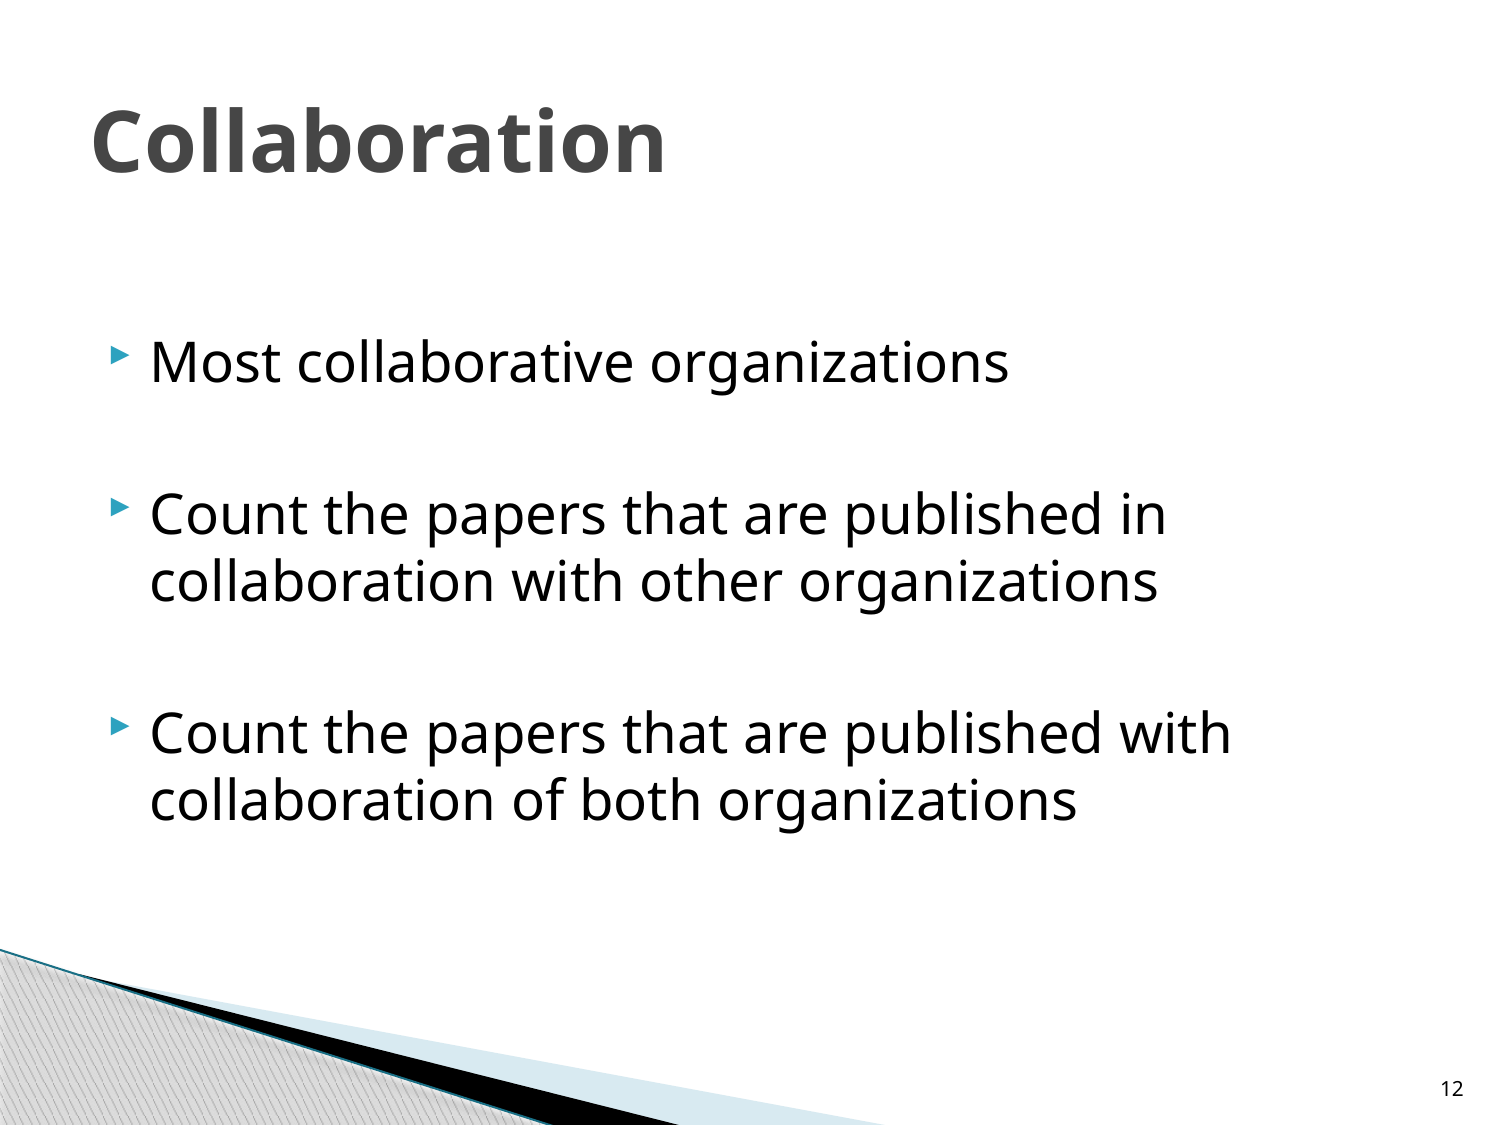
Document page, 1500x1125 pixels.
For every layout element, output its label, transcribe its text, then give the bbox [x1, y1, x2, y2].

title Collaboration [75, 45, 1425, 233]
list Most collaborative organizations Count the papers that are published in collaboration with other organizations Count the papers that are published with collaboration of both organizations [75, 243, 1425, 986]
slide_number 12 [1418, 1051, 1479, 1112]
